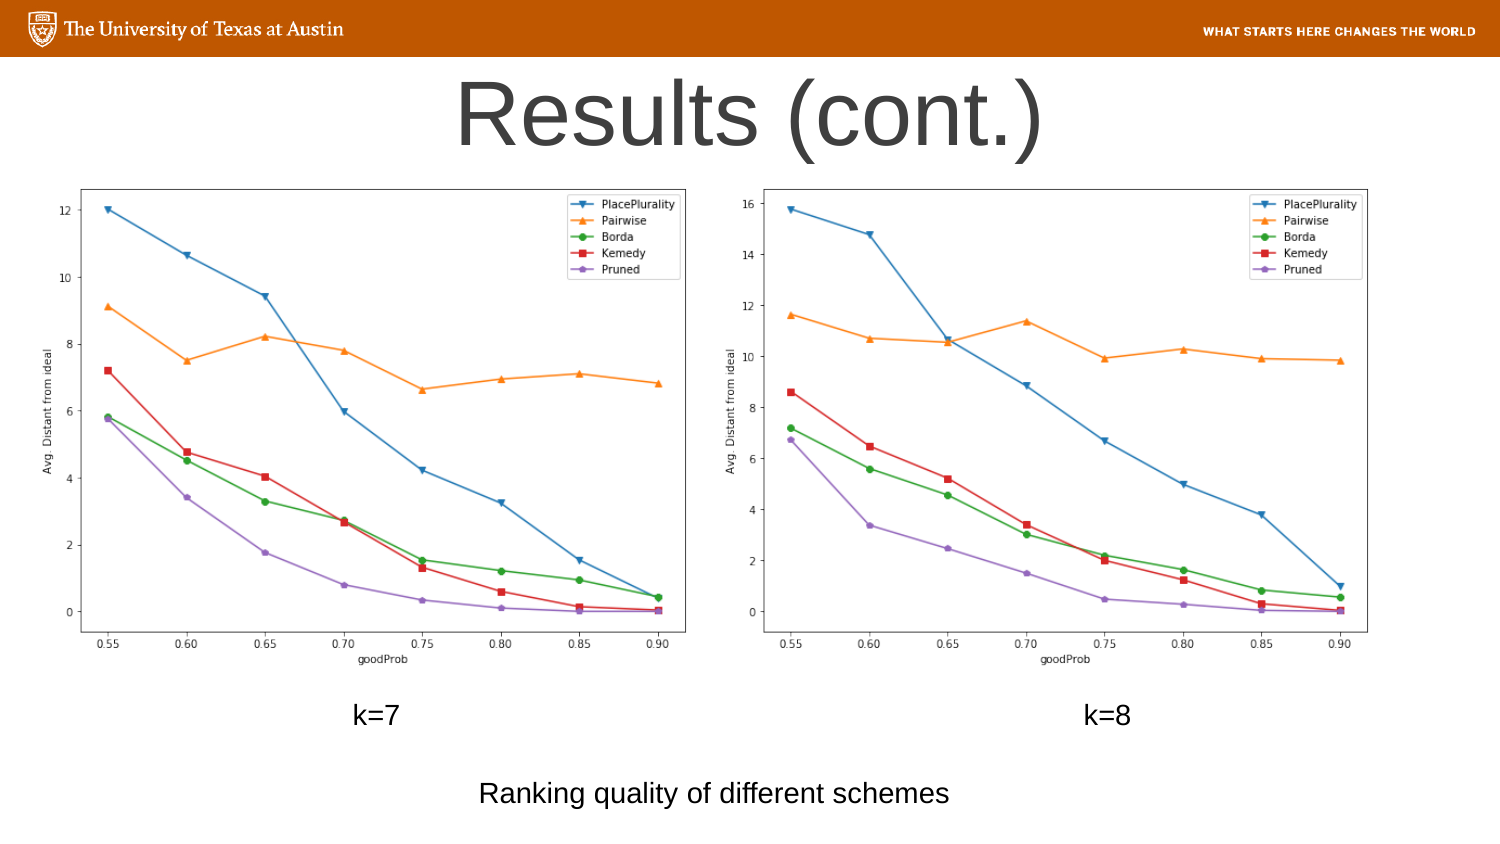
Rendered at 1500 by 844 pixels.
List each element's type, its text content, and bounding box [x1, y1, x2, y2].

title Results (cont.) [75, 38, 1425, 179]
text_box Ranking quality of different schemes [463, 759, 1132, 838]
text_box k=8 [1068, 681, 1148, 760]
text_box k=7 [337, 681, 417, 760]
picture [0, 0, 1500, 844]
